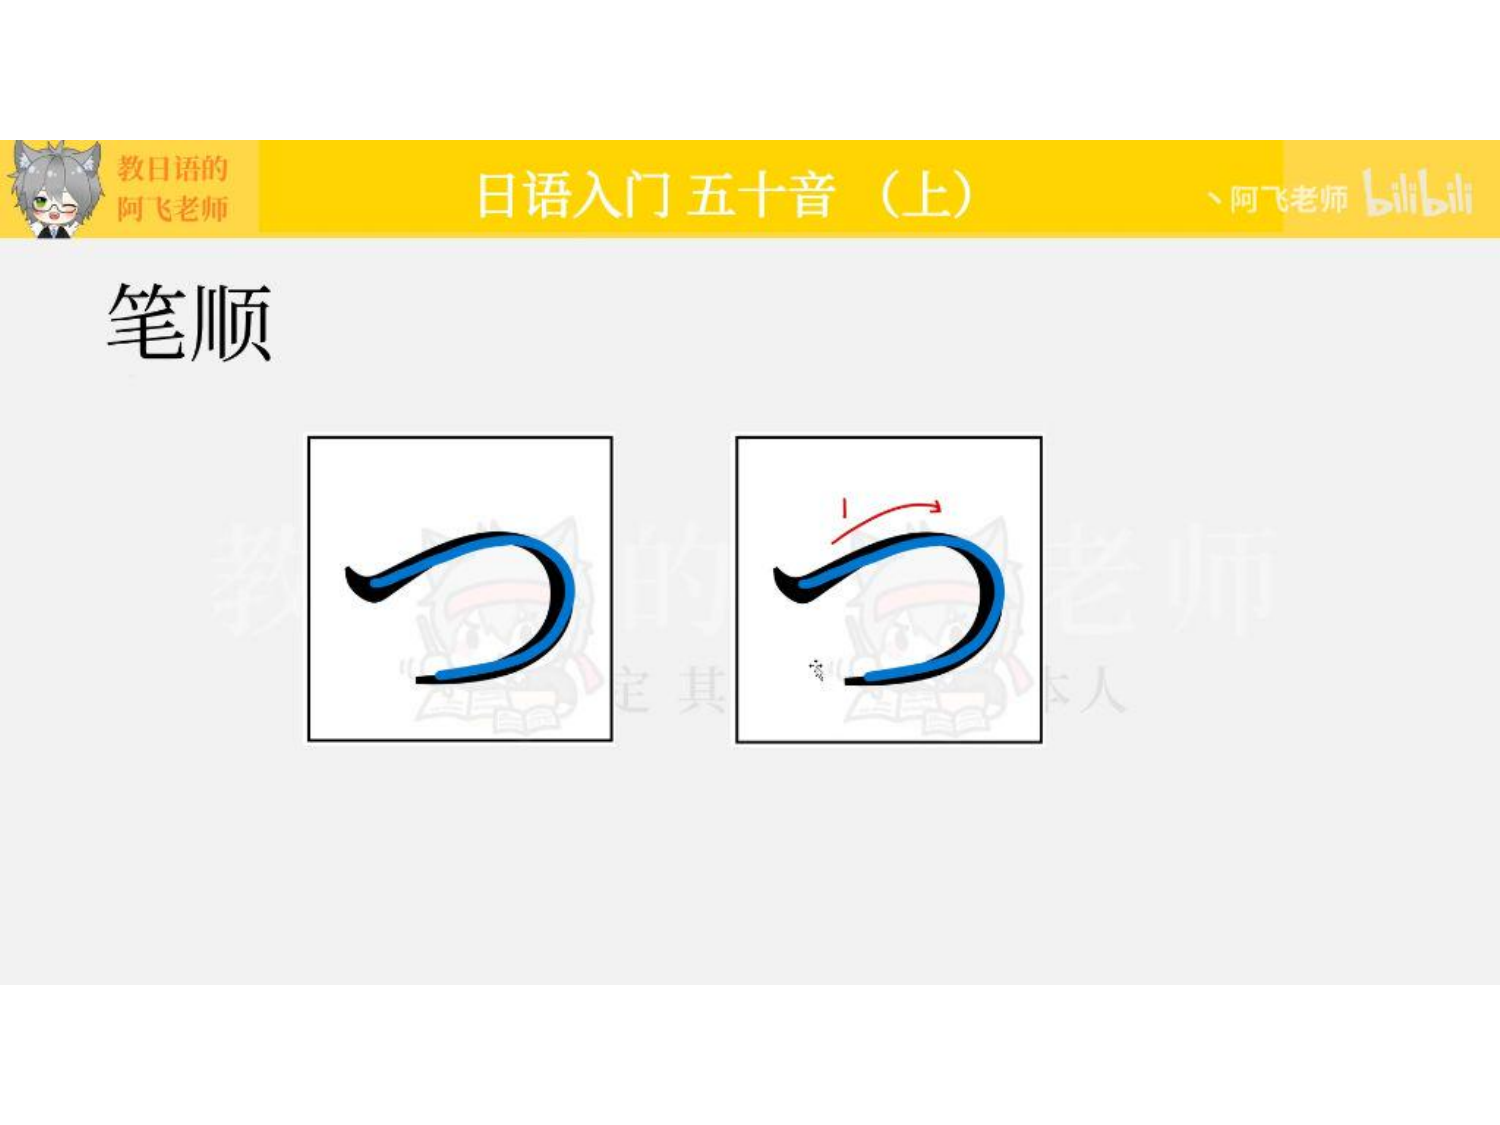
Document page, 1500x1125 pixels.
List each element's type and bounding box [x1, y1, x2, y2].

picture [0, 140, 1500, 985]
